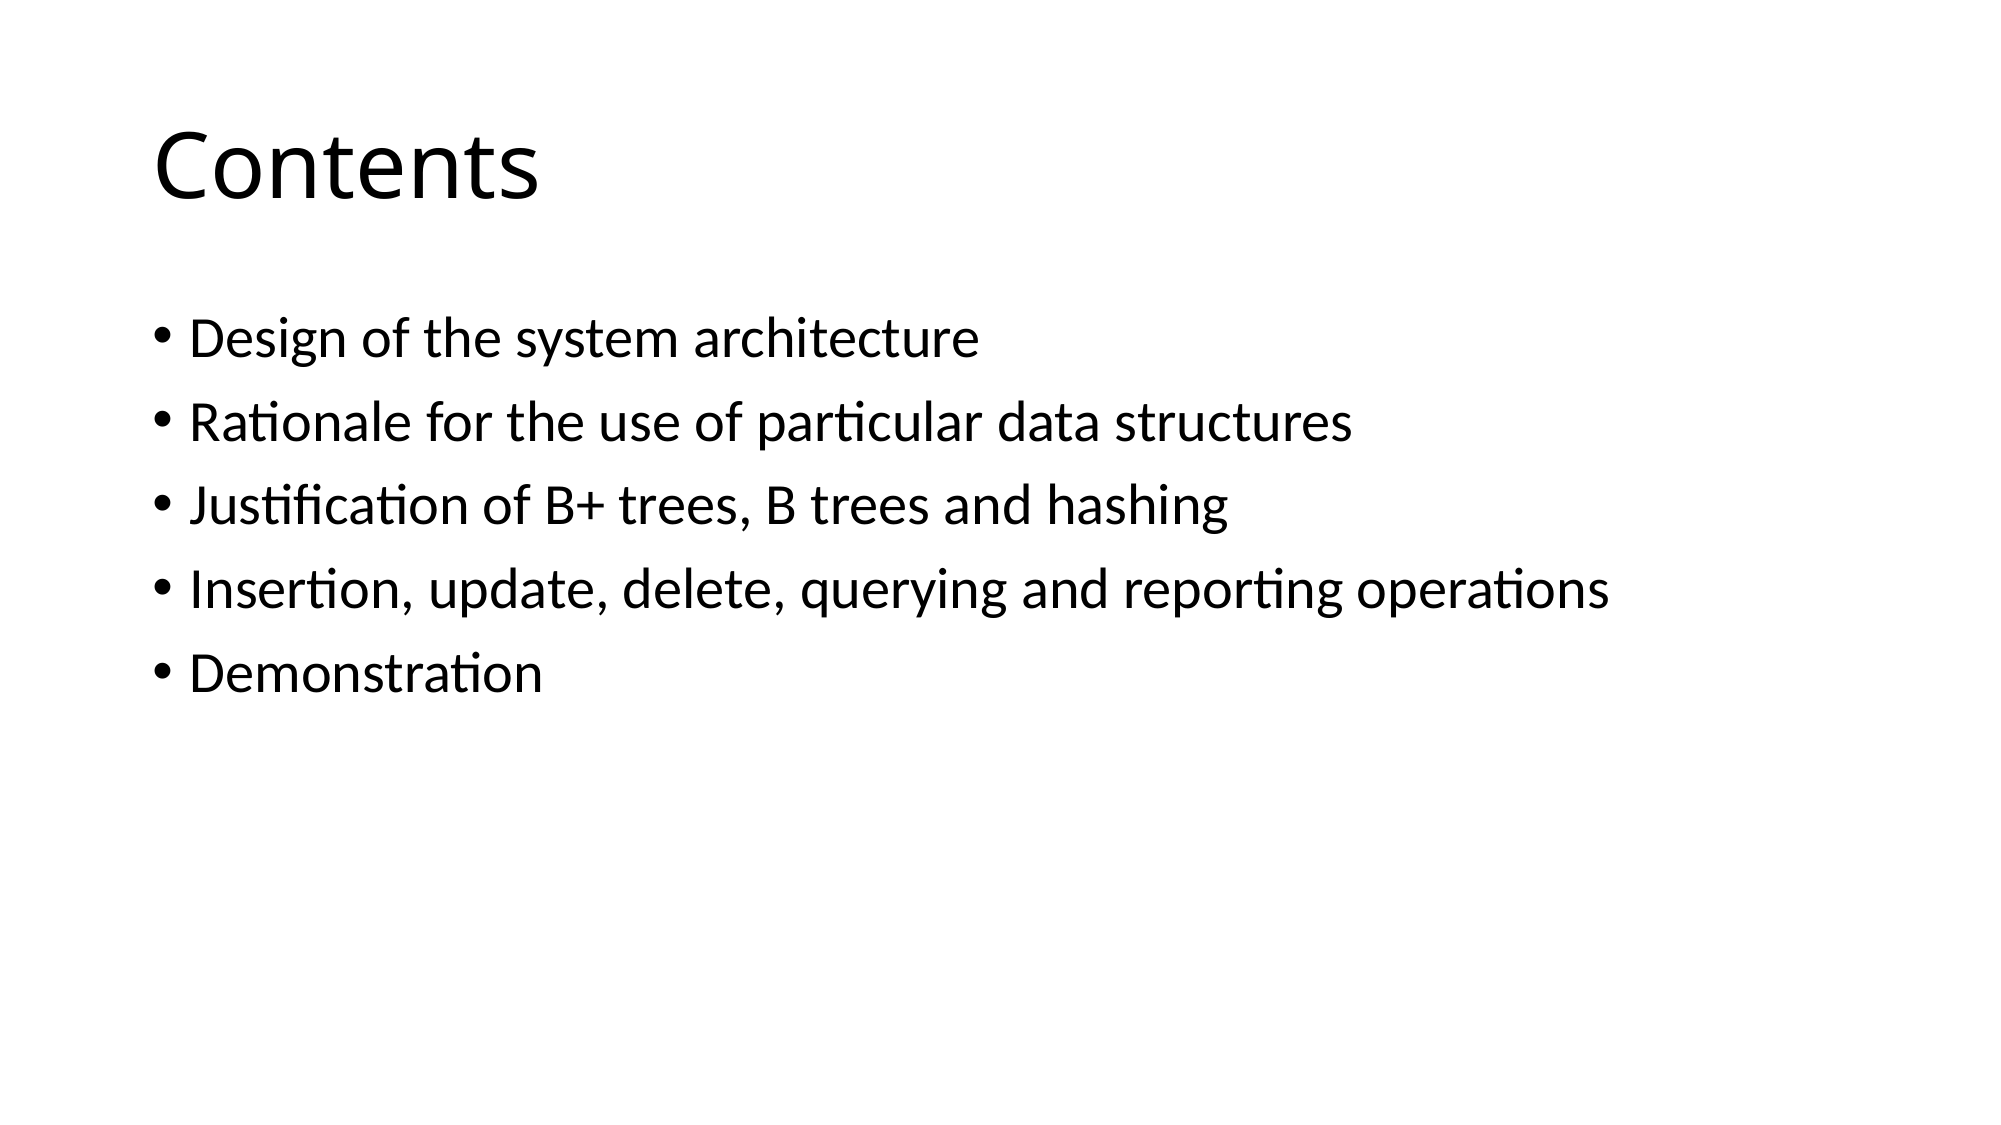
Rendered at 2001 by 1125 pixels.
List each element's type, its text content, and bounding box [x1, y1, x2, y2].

list Design of the system architecture Rationale for the use of particular data structures Justification of B+ trees, B trees and hashing Insertion, update, delete, querying and reporting operations Demonstration [137, 299, 1863, 1014]
title Contents [137, 59, 1863, 278]
